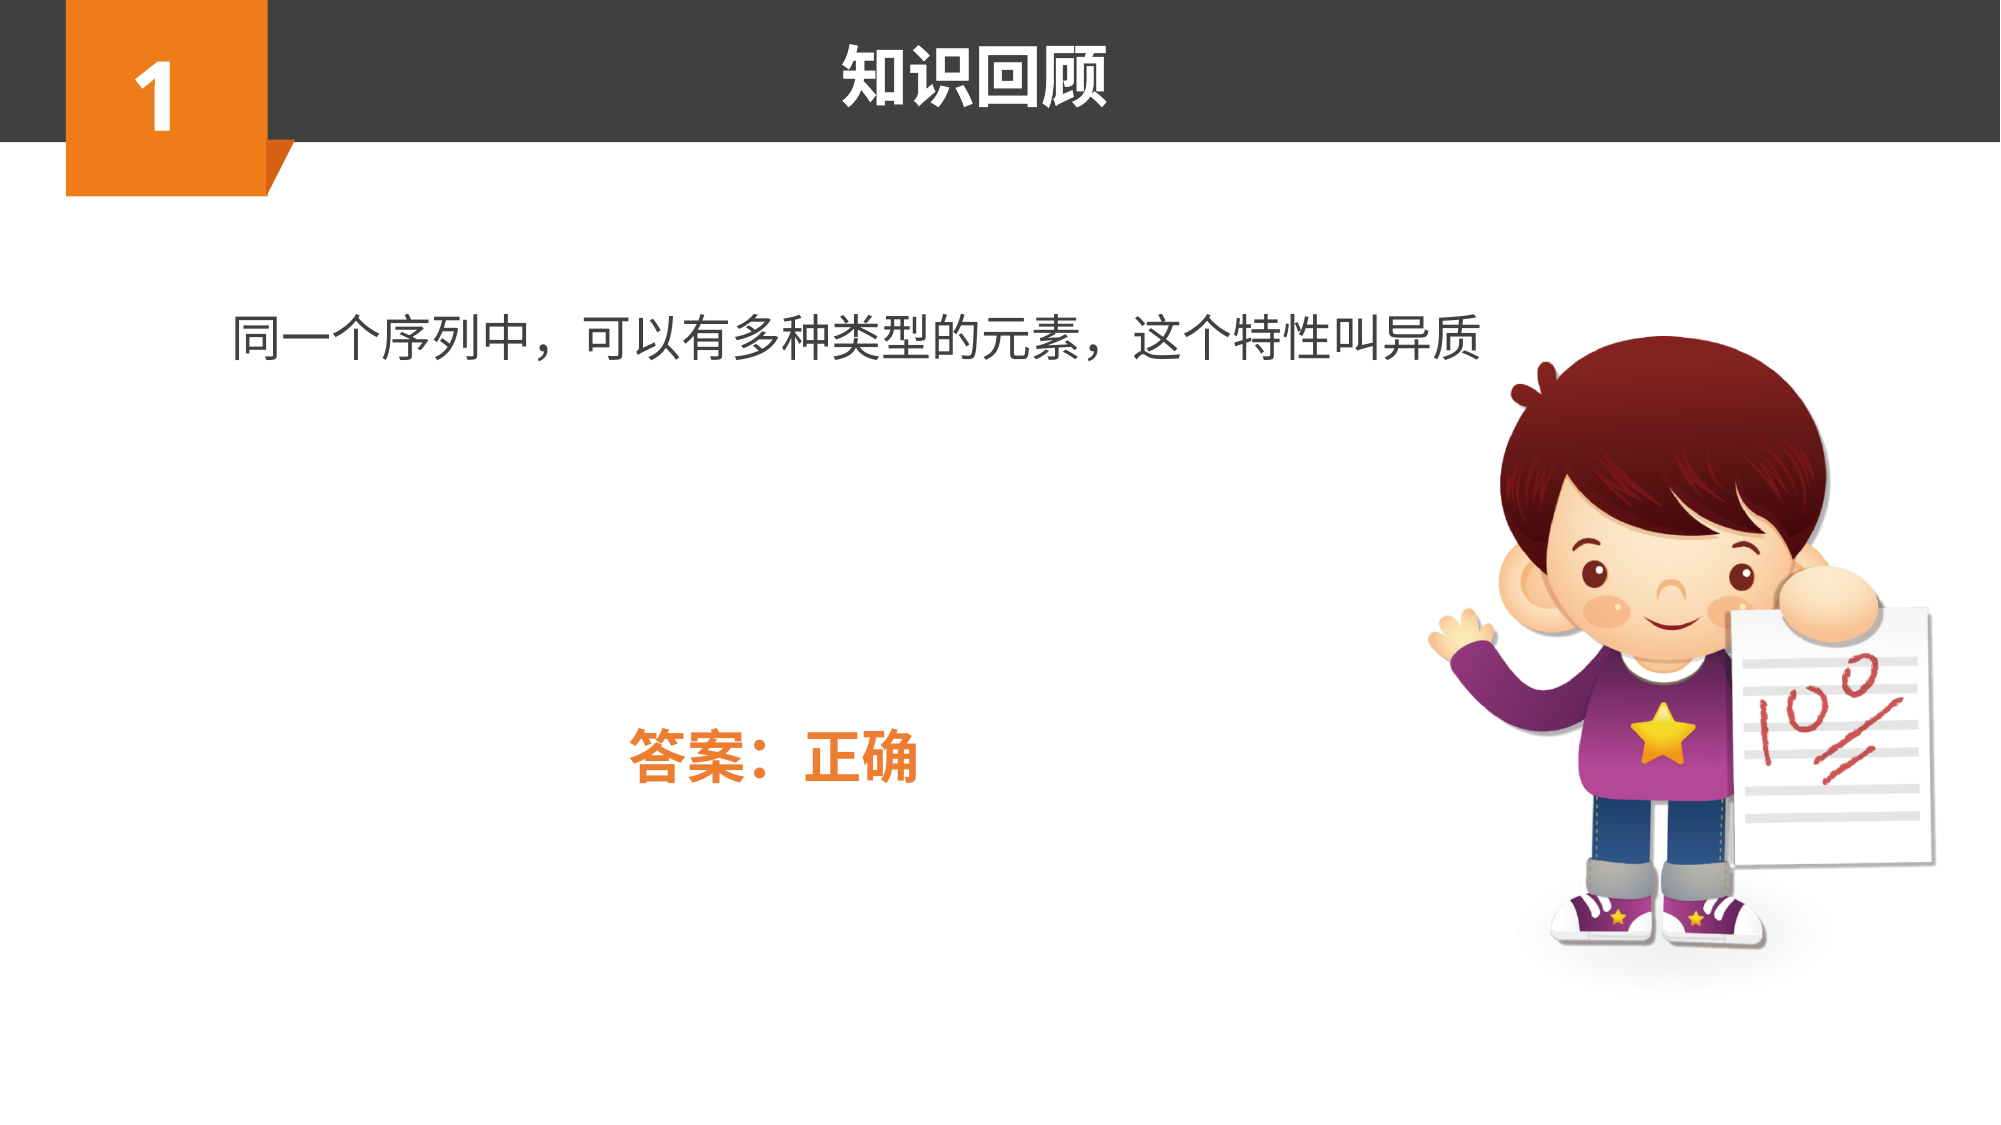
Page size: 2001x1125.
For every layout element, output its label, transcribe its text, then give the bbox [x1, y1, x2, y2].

text_box 答案：正确 [614, 712, 936, 798]
text_box 同一个序列中，可以有多种类型的元素，这个特性叫异质 [216, 299, 1502, 374]
picture [1428, 336, 1937, 996]
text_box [0, 0, 2000, 197]
